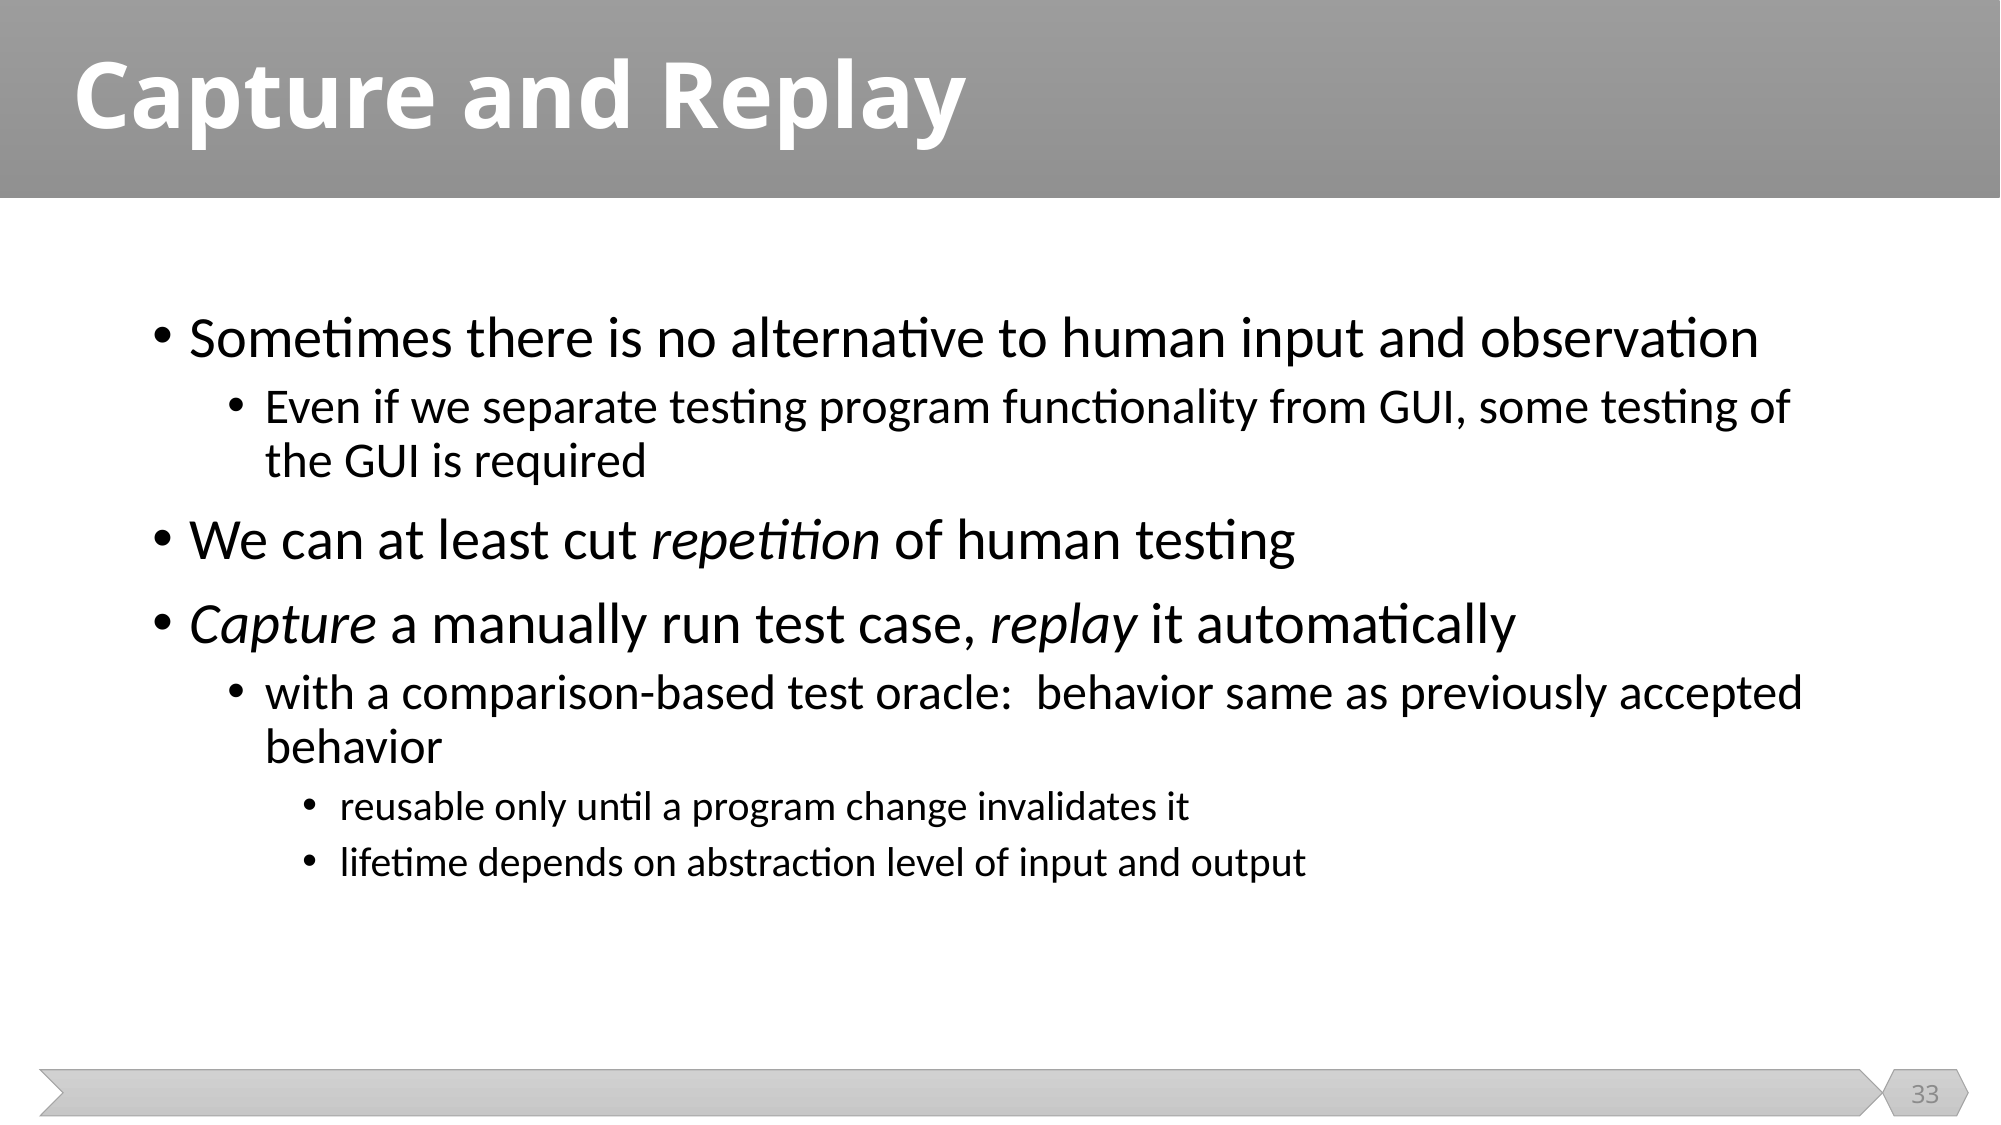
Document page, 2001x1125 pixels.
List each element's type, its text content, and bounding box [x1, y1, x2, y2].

title Capture and Replay [56, 0, 1969, 199]
list Sometimes there is no alternative to human input and observation Even if we separate testing program functionality from GUI, some testing of the GUI is required We can at least cut repetition of human testing Capture a manually run test case, replay it automatically with a comparison-based test oracle: behavior same as previously accepted behavior reusable only until a program change invalidates it lifetime depends on abstraction level of input and output [137, 299, 1863, 1014]
slide_number 33 [1882, 1065, 1969, 1125]
